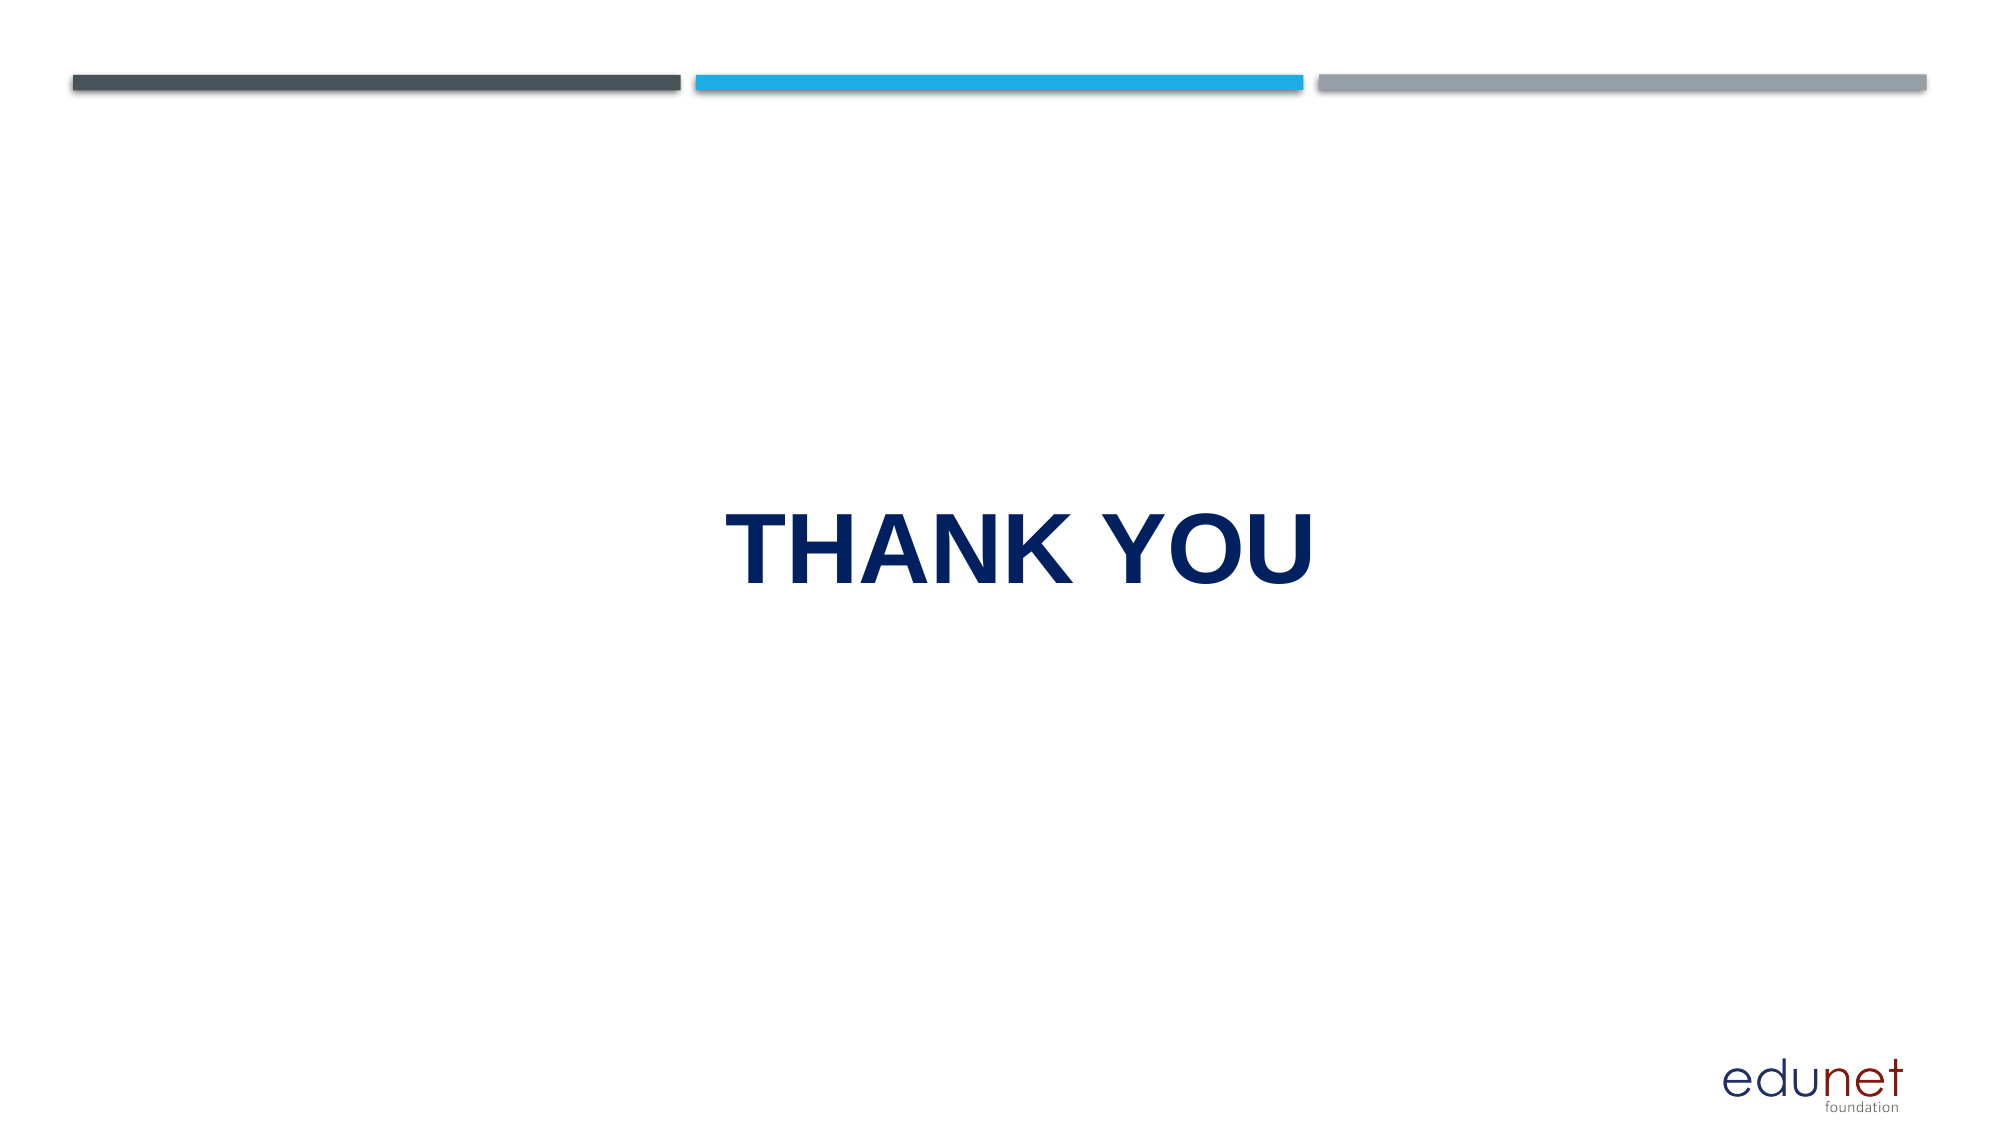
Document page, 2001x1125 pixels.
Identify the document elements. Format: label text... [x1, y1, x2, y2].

title Thank you [272, 513, 1798, 612]
picture [1719, 1056, 1905, 1116]
